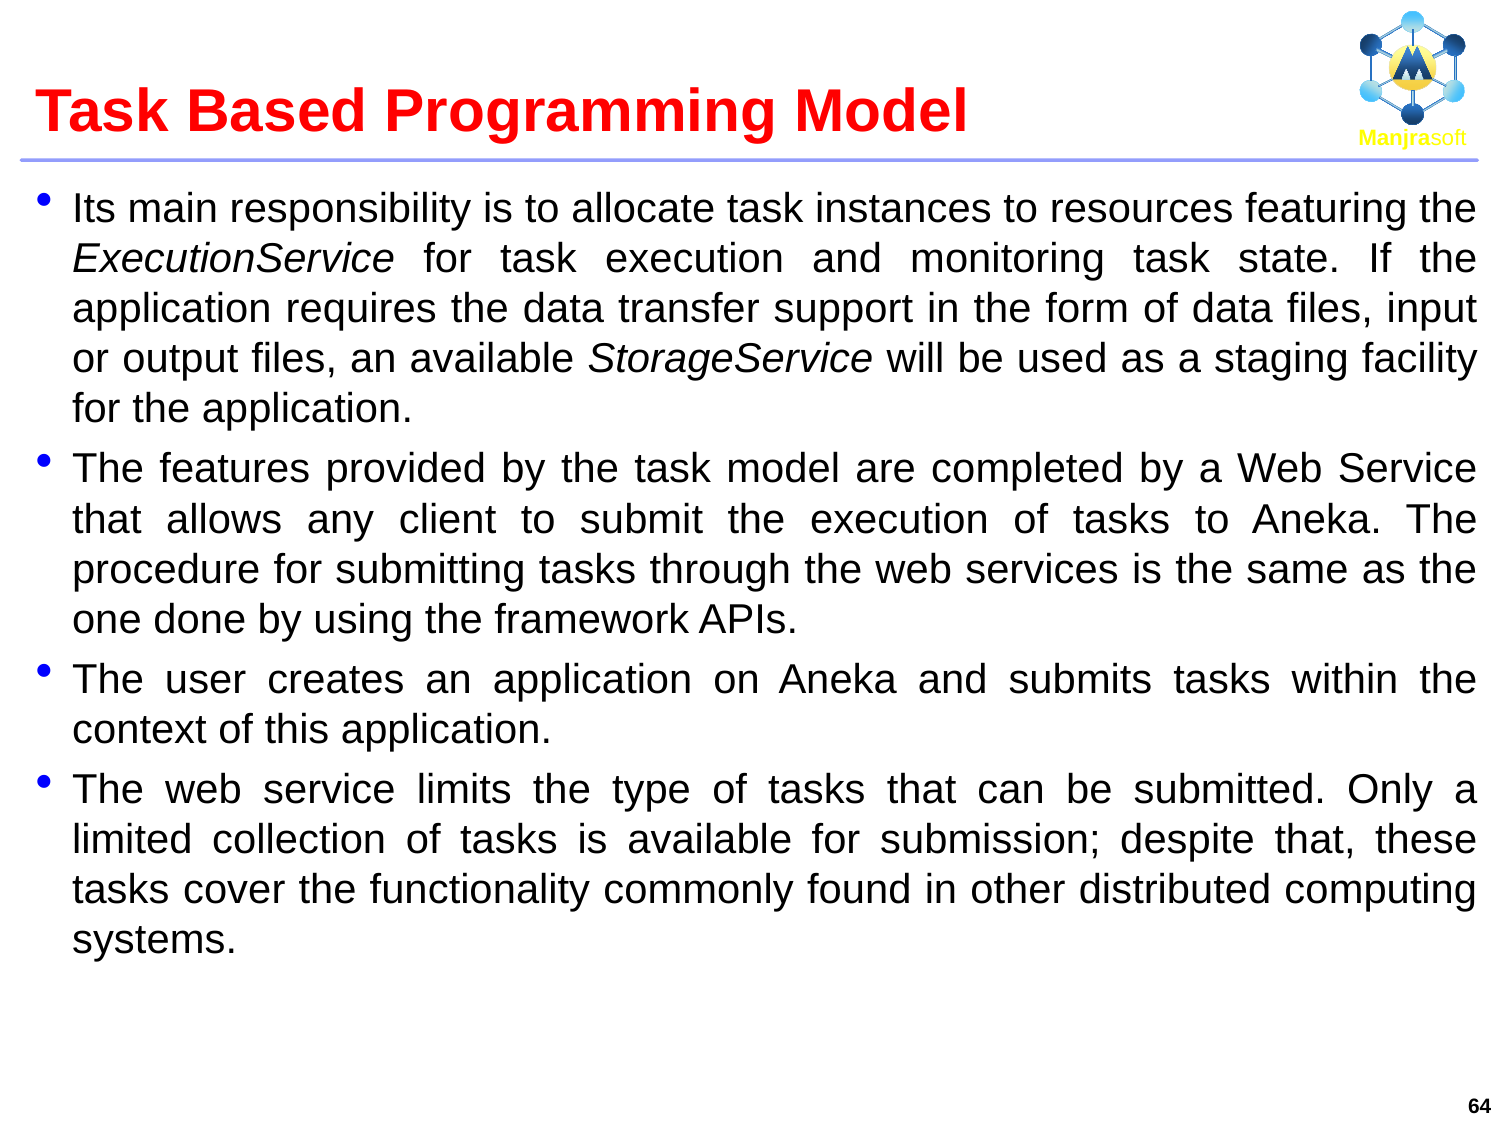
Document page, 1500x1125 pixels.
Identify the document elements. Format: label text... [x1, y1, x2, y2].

list Its main responsibility is to allocate task instances to resources featuring the ExecutionService for task execution and monitoring task state. If the application requires the data transfer support in the form of data files, input or output files, an available StorageService will be used as a staging facility for the application. The features provided by the task model are completed by a Web Service that allows any client to submit the execution of tasks to Aneka. The procedure for submitting tasks through the web services is the same as the one done by using the framework APIs. The user creates an application on Aneka and submits tasks within the context of this application. The web service limits the type of tasks that can be submitted. Only a limited collection of tasks is available for submission; despite that, these tasks cover the functionality commonly found in other distributed computing systems. [26, 176, 1479, 1092]
title Task Based Programming Model [26, 0, 1479, 145]
slide_number 64 [1364, 1093, 1500, 1120]
